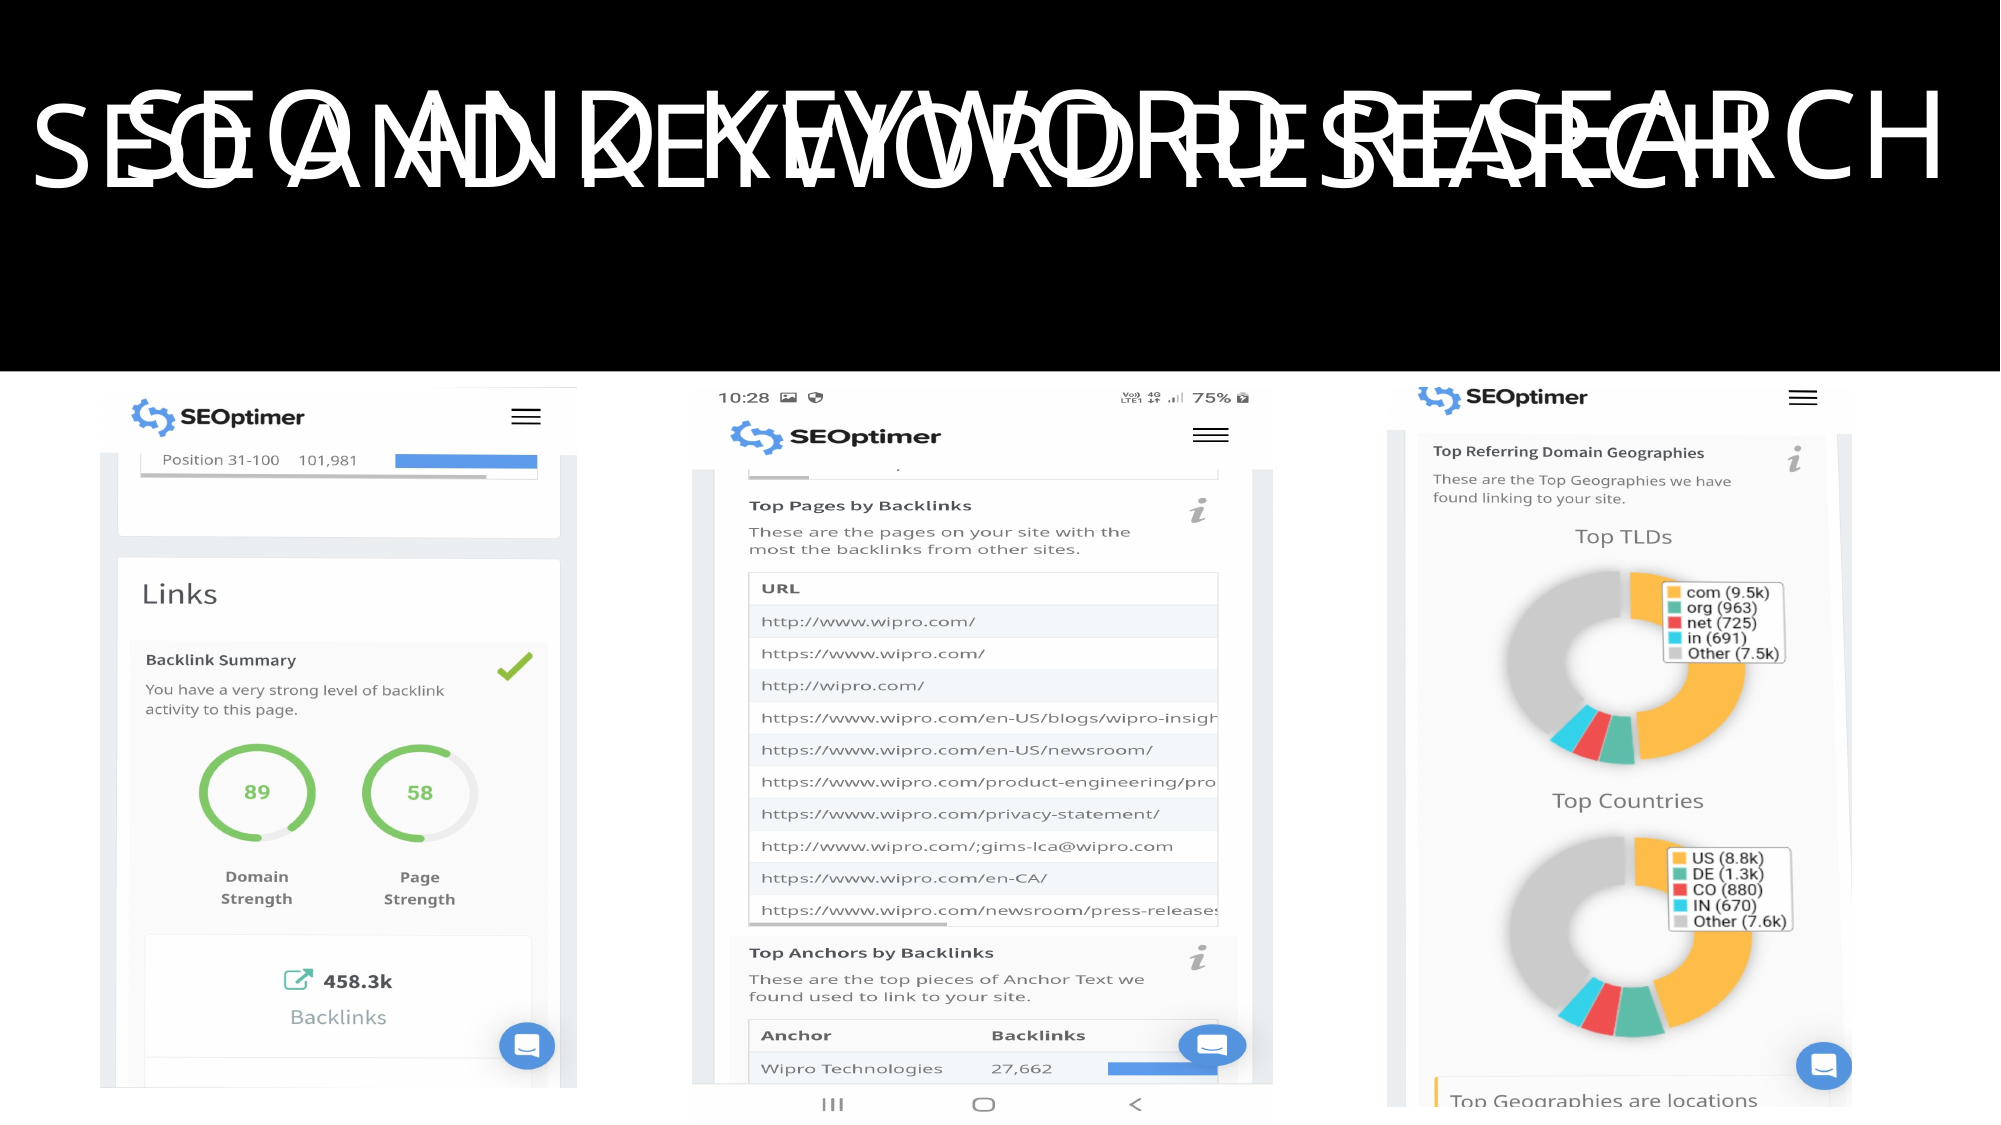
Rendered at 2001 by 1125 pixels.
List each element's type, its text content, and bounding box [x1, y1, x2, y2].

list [100, 387, 577, 1088]
title SEO AND KEYWORD RESEARCH [15, 37, 107, 263]
picture [1387, 387, 1852, 1107]
picture [692, 387, 1273, 1125]
text_box SEO AND KEYWORD RESEARCH [107, 0, 1978, 279]
